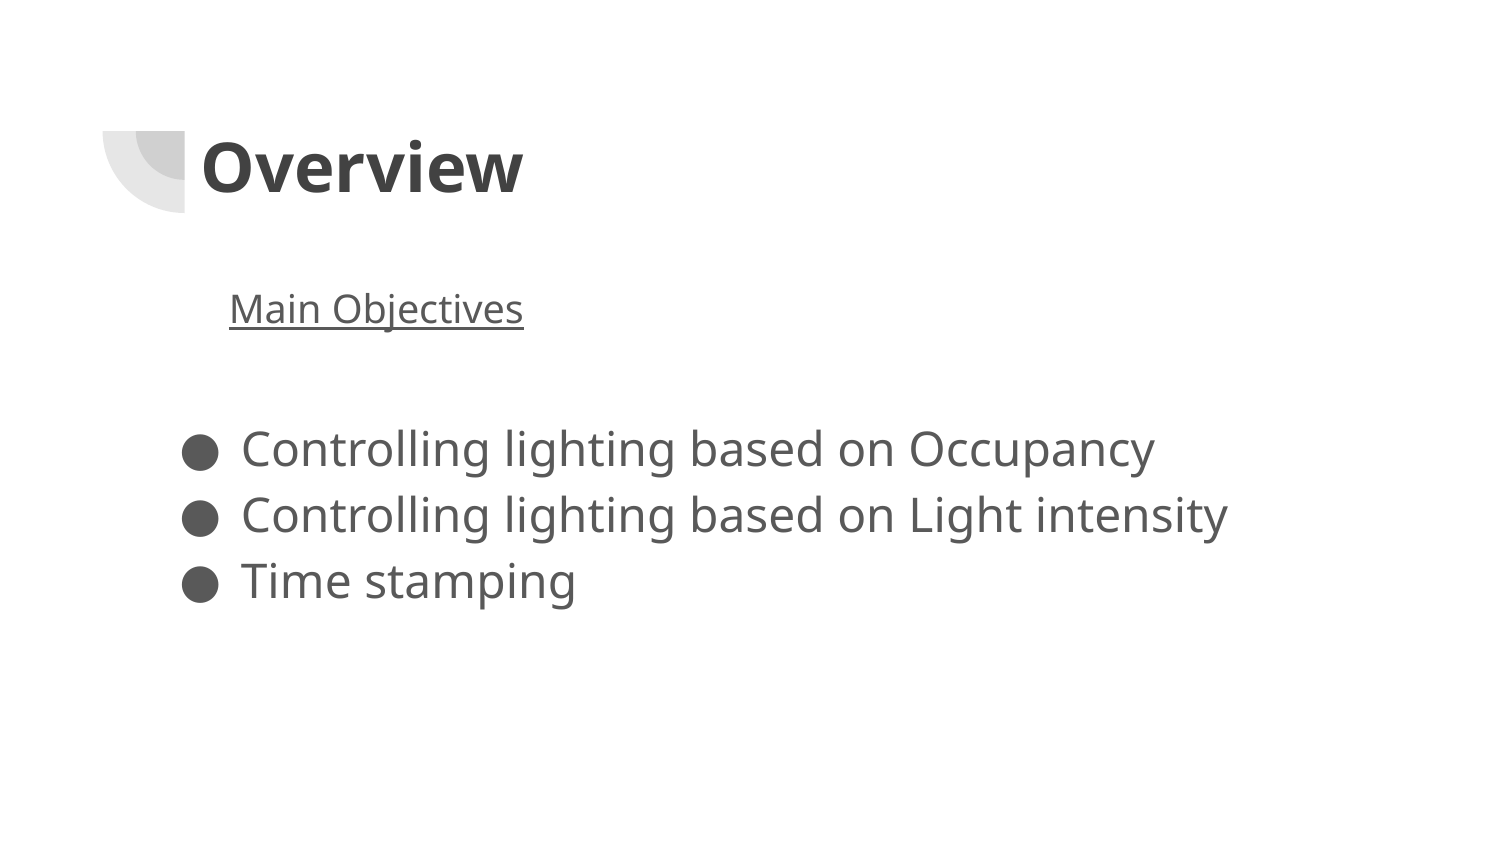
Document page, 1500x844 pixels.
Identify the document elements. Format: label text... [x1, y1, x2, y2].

list Controlling lighting based on Occupancy Controlling lighting based on Light intensity Time stamping [150, 322, 1304, 739]
list Main Objectives [213, 262, 617, 380]
title Overview [185, 108, 1339, 273]
